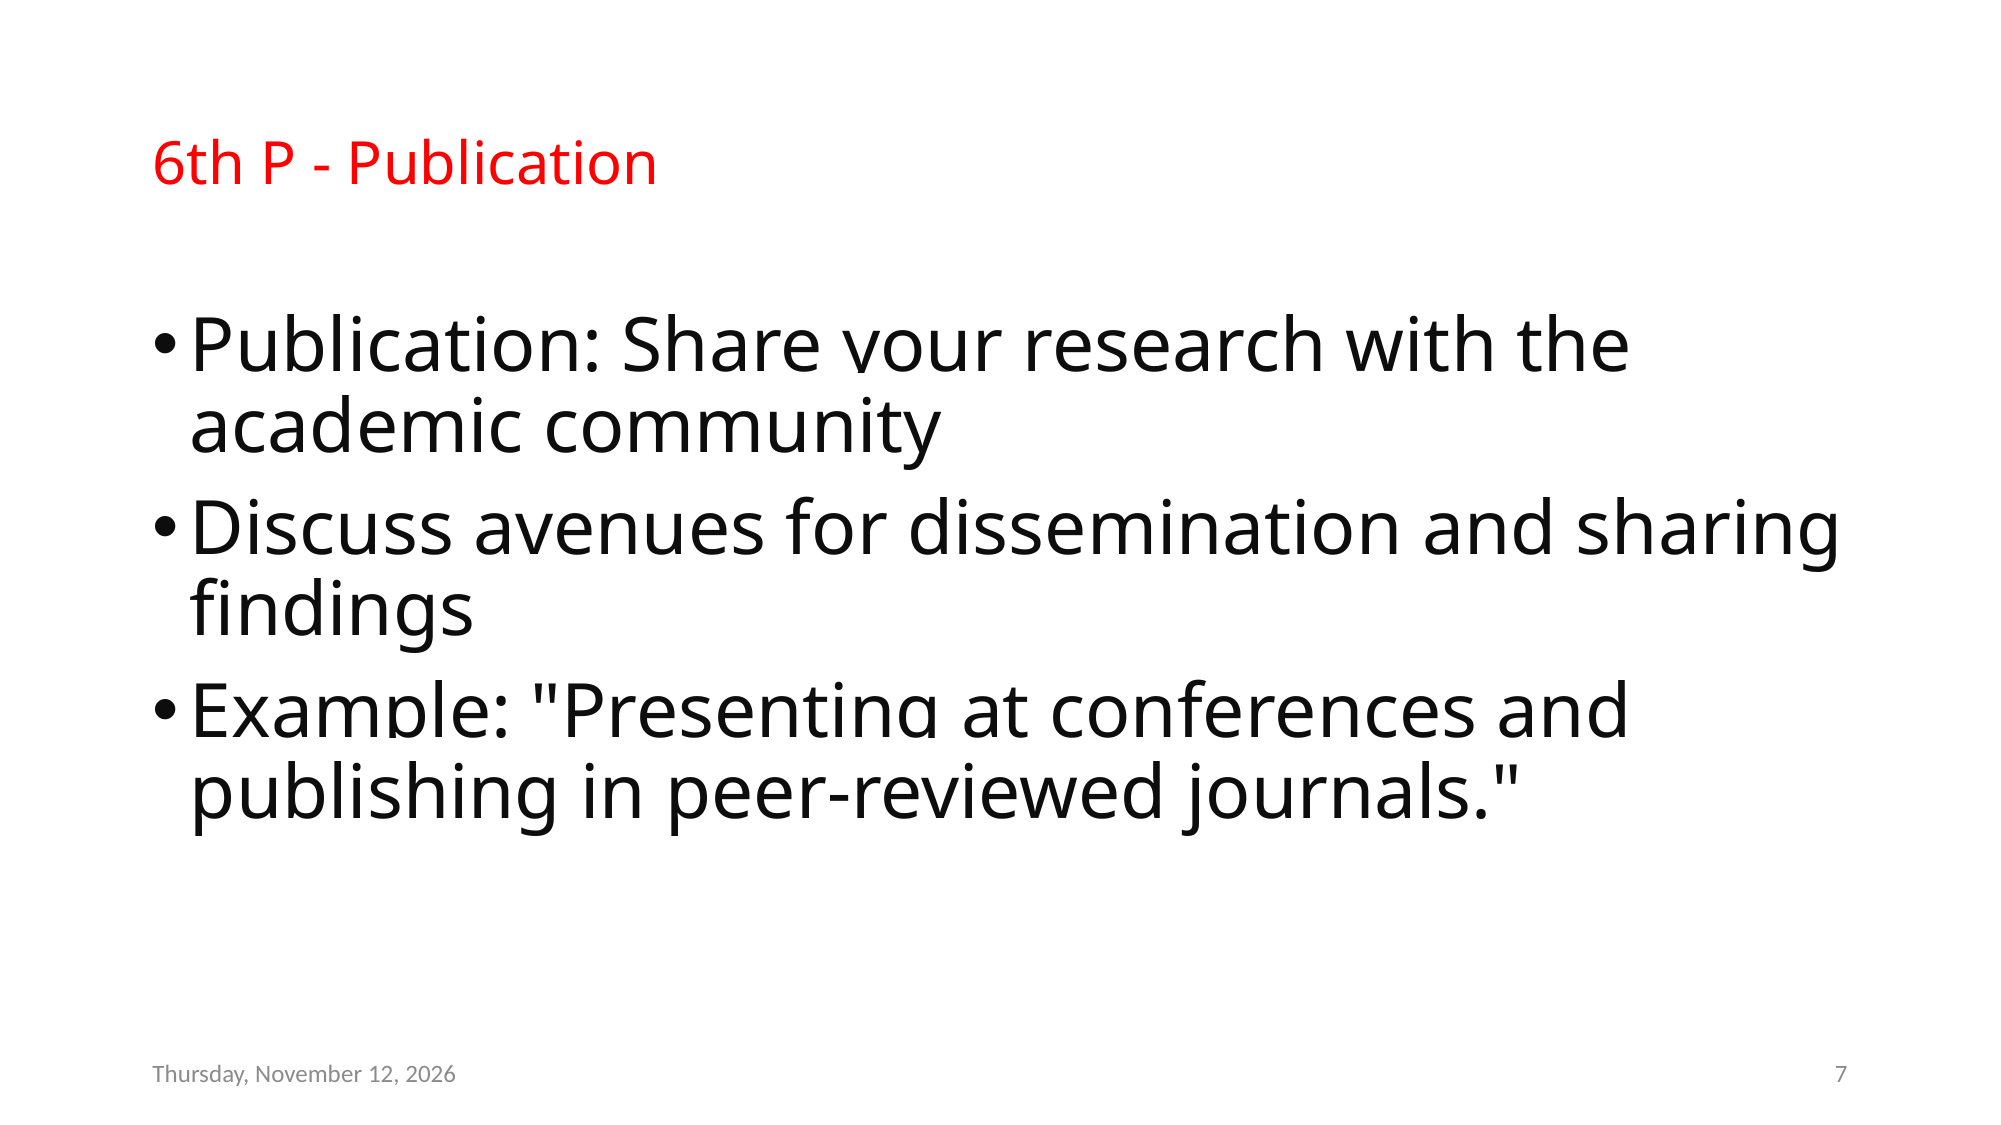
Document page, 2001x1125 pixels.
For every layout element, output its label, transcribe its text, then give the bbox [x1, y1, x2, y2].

title 6th P - Publication [137, 59, 1863, 278]
list Publication: Share your research with the academic community Discuss avenues for dissemination and sharing findings Example: "Presenting at conferences and publishing in peer-reviewed journals." [137, 299, 1863, 1014]
slide_number 7 [1412, 1042, 1863, 1103]
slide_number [137, 1042, 588, 1103]
